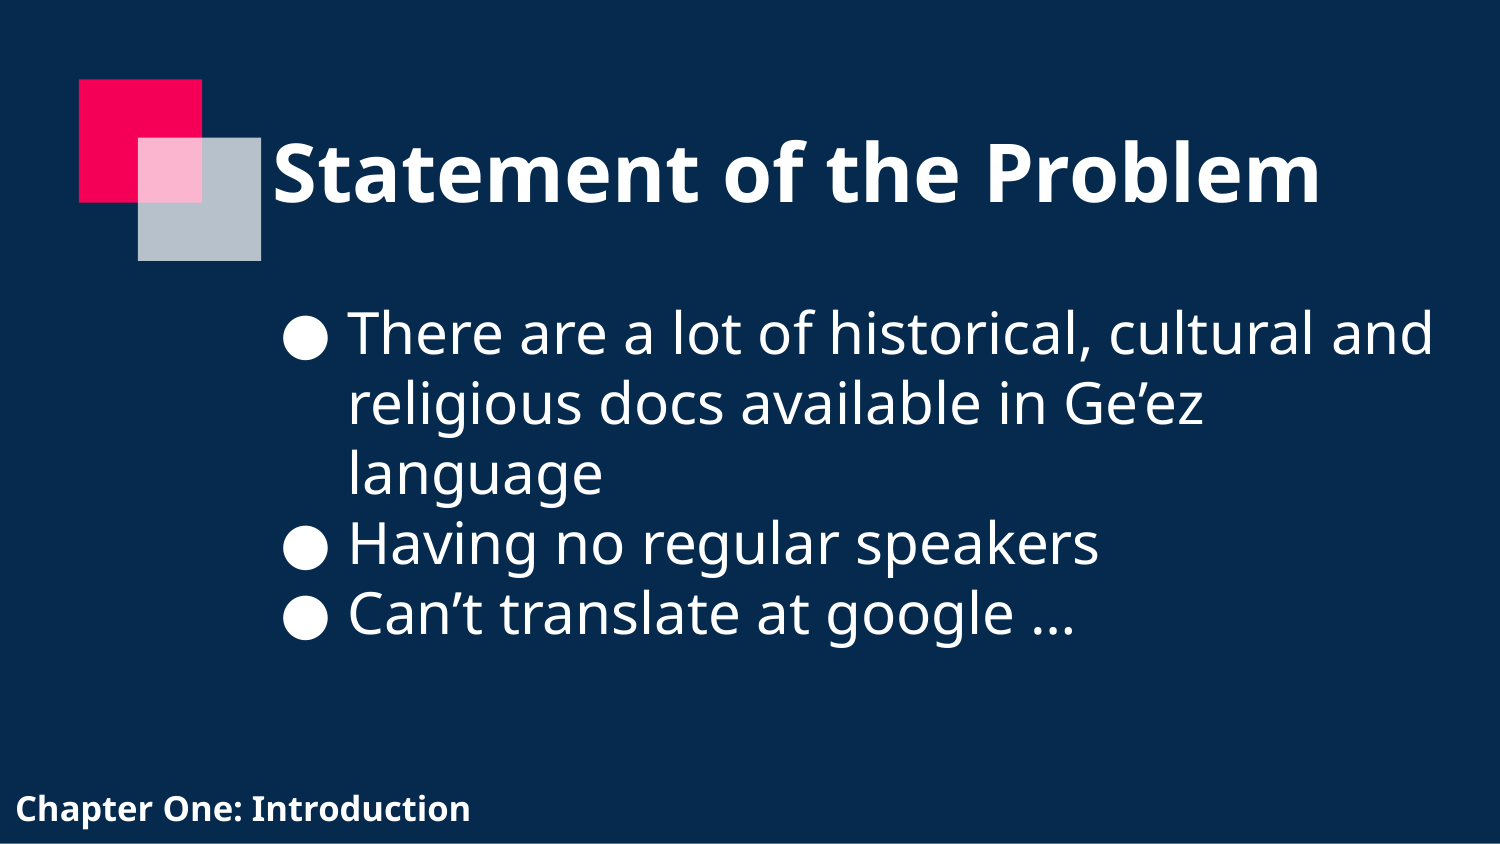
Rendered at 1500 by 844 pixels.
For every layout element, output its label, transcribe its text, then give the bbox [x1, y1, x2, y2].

subtitle There are a lot of historical, cultural and religious docs available in Ge’ez language Having no regular speakers Can’t translate at google … [257, 280, 1486, 676]
title Statement of the Problem [257, 106, 1436, 207]
subtitle Chapter One: Introduction [0, 772, 1500, 844]
